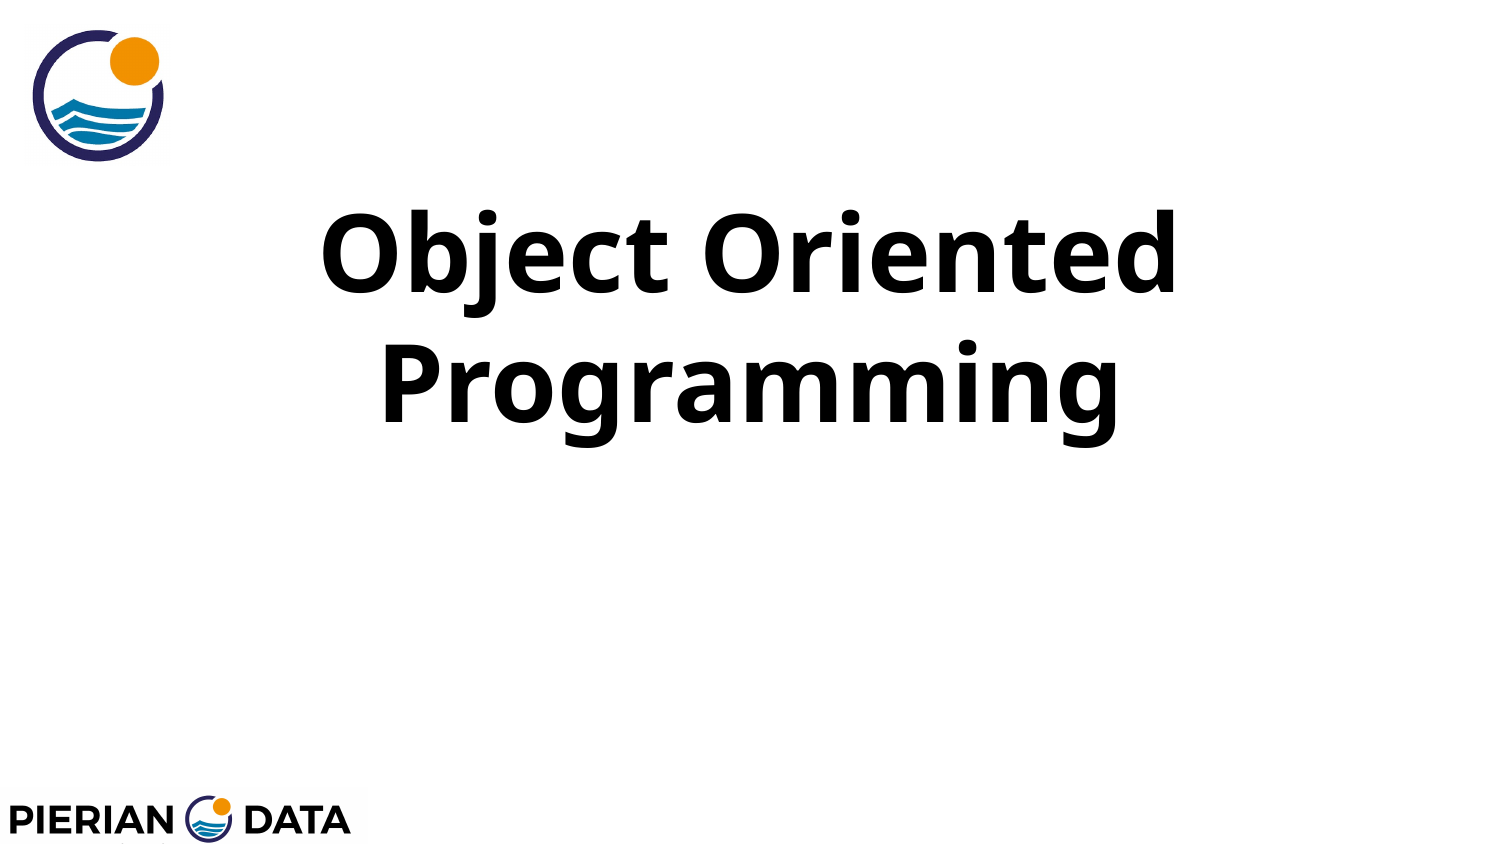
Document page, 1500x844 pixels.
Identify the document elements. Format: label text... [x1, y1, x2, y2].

picture [0, 787, 368, 844]
title Object Oriented Programming [51, 122, 1449, 459]
picture [24, 24, 172, 167]
